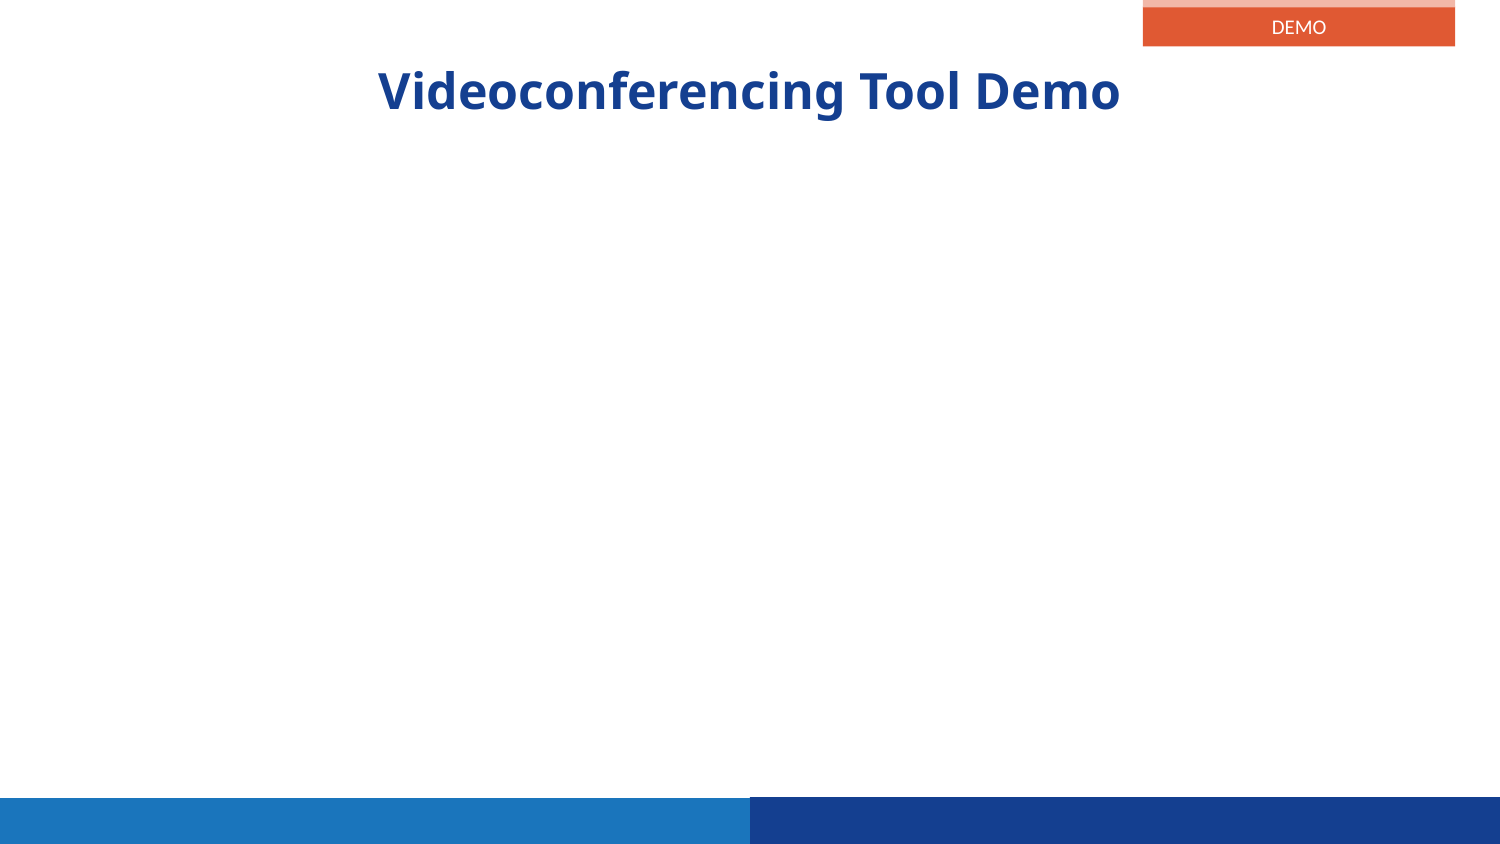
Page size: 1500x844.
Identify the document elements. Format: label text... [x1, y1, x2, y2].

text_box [0, 796, 1500, 844]
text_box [1142, 0, 1456, 47]
title Videoconferencing Tool Demo [117, 44, 1383, 139]
